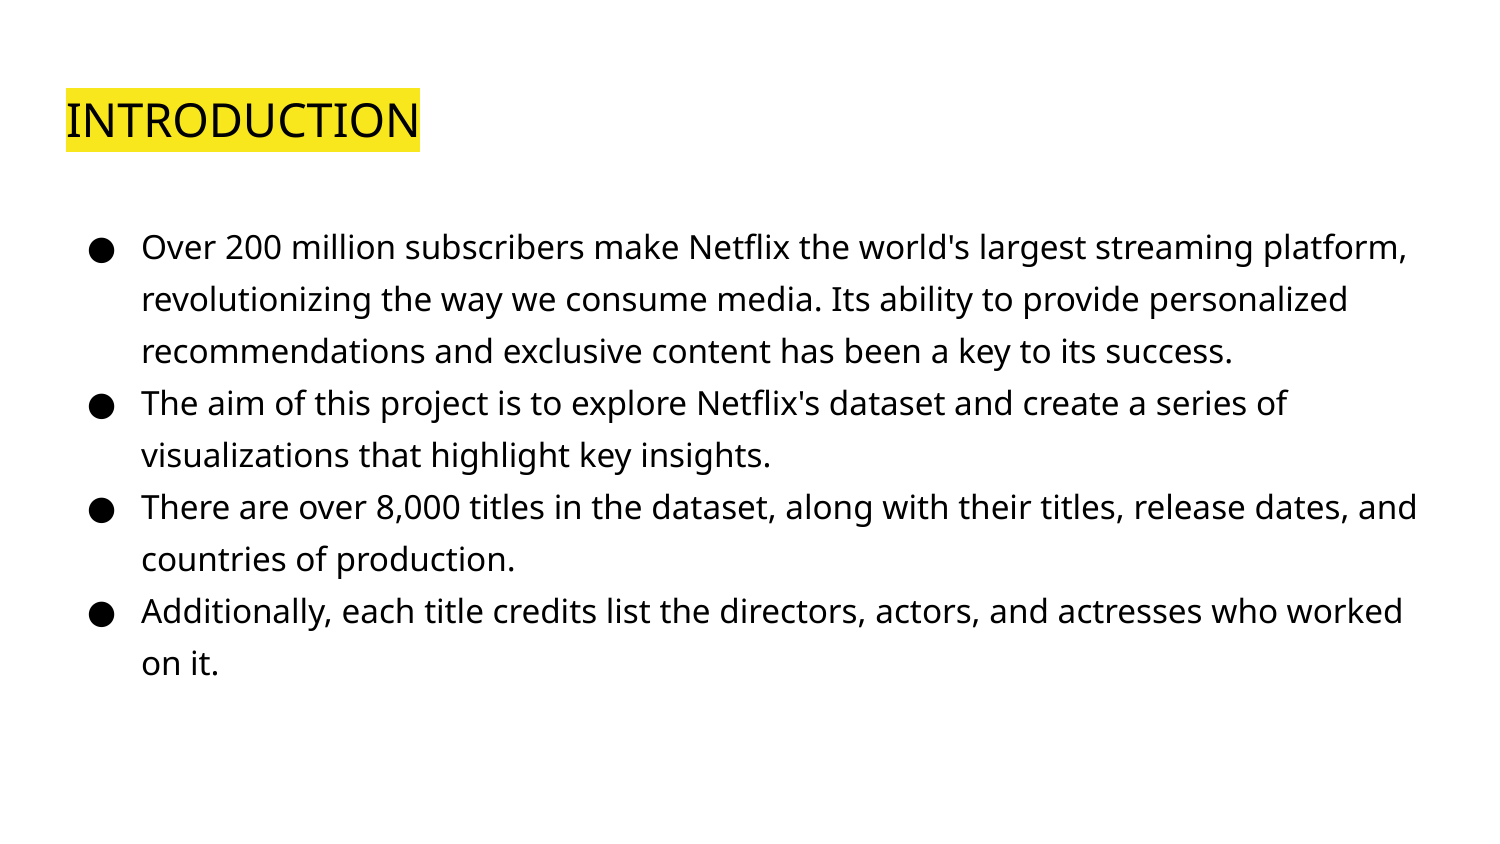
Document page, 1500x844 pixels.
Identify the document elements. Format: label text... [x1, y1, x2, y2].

list Over 200 million subscribers make Netflix the world's largest streaming platform, revolutionizing the way we consume media. Its ability to provide personalized recommendations and exclusive content has been a key to its success. The aim of this project is to explore Netflix's dataset and create a series of visualizations that highlight key insights. There are over 8,000 titles in the dataset, along with their titles, release dates, and countries of production. Additionally, each title credits list the directors, actors, and actresses who worked on it. [51, 202, 1449, 750]
title INTRODUCTION [51, 72, 1449, 167]
